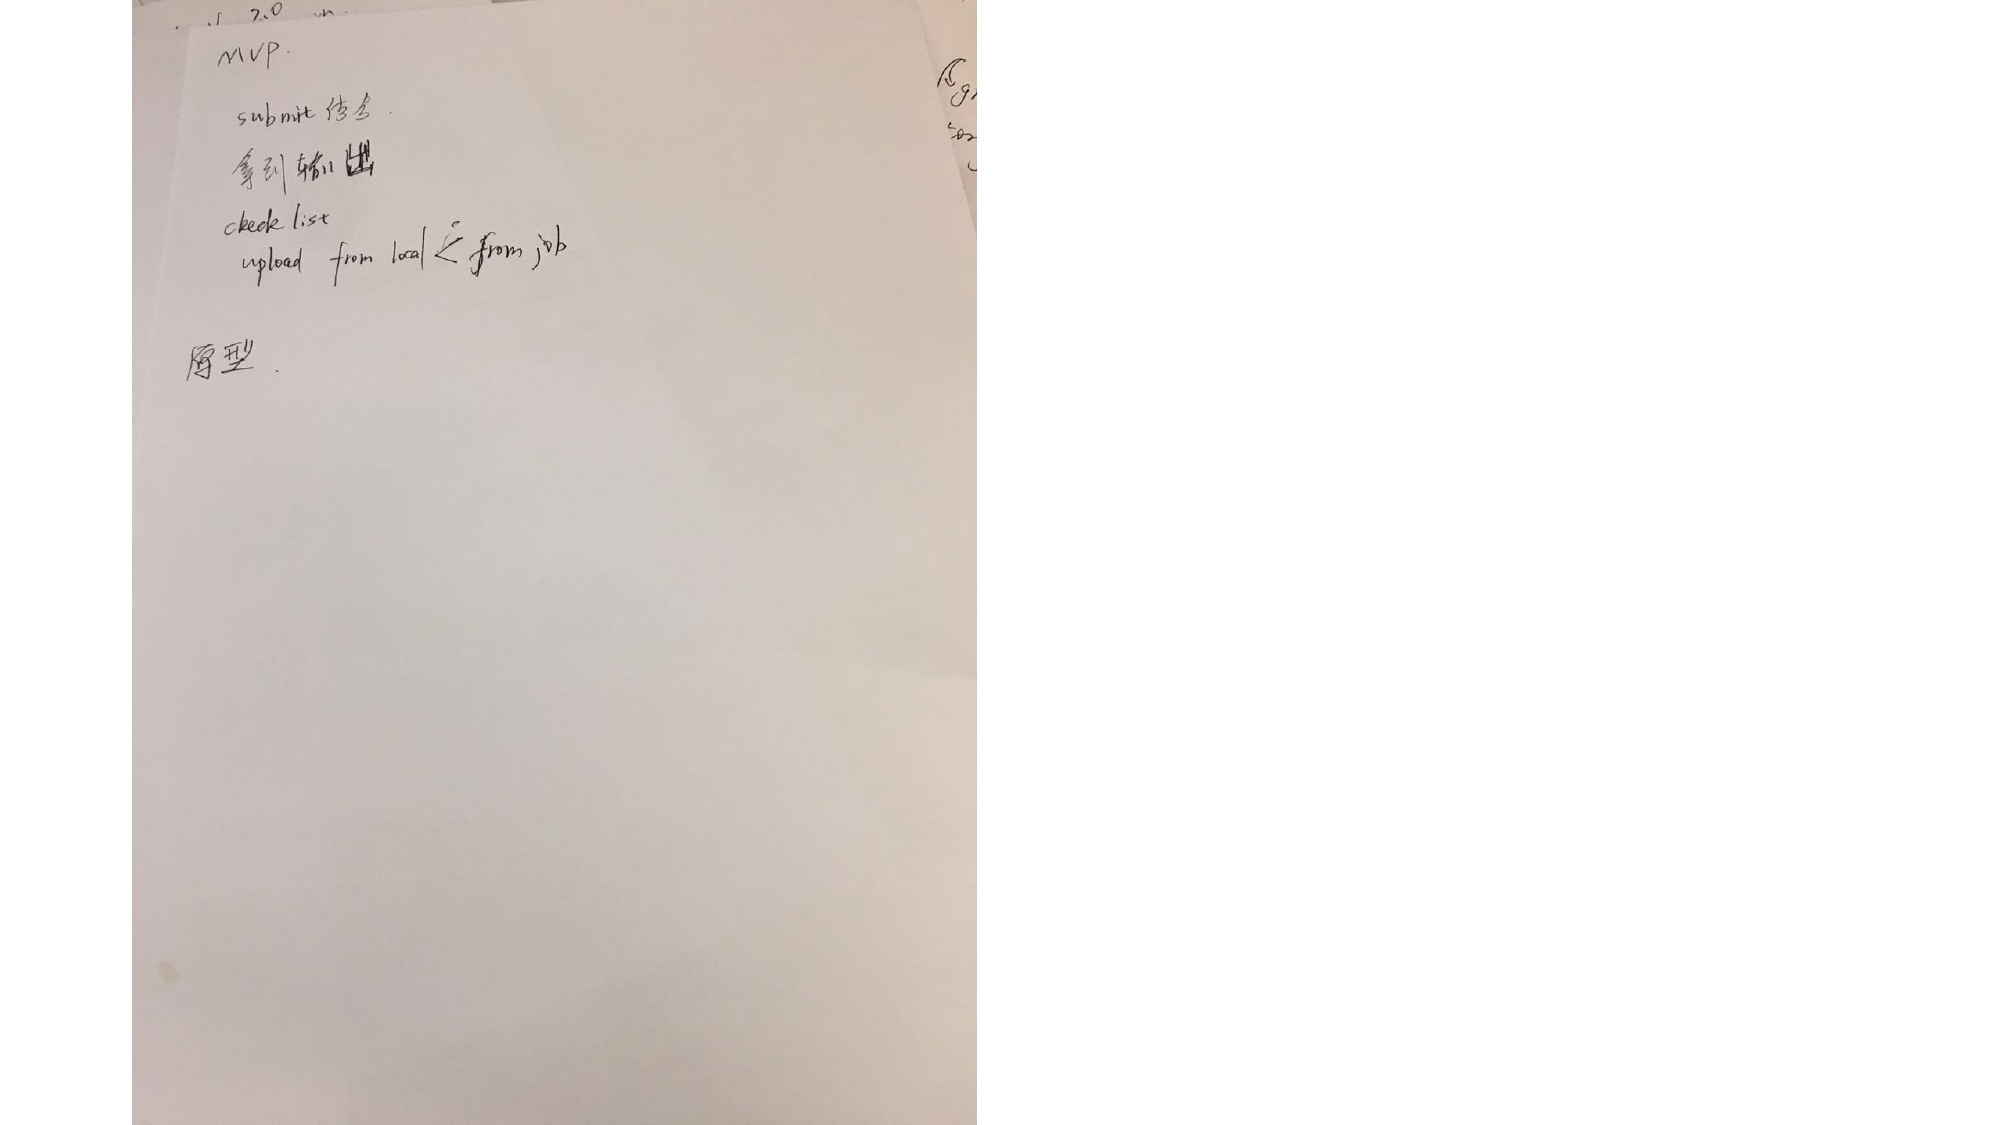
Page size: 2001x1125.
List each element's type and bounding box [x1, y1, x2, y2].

picture [132, 0, 977, 1125]
